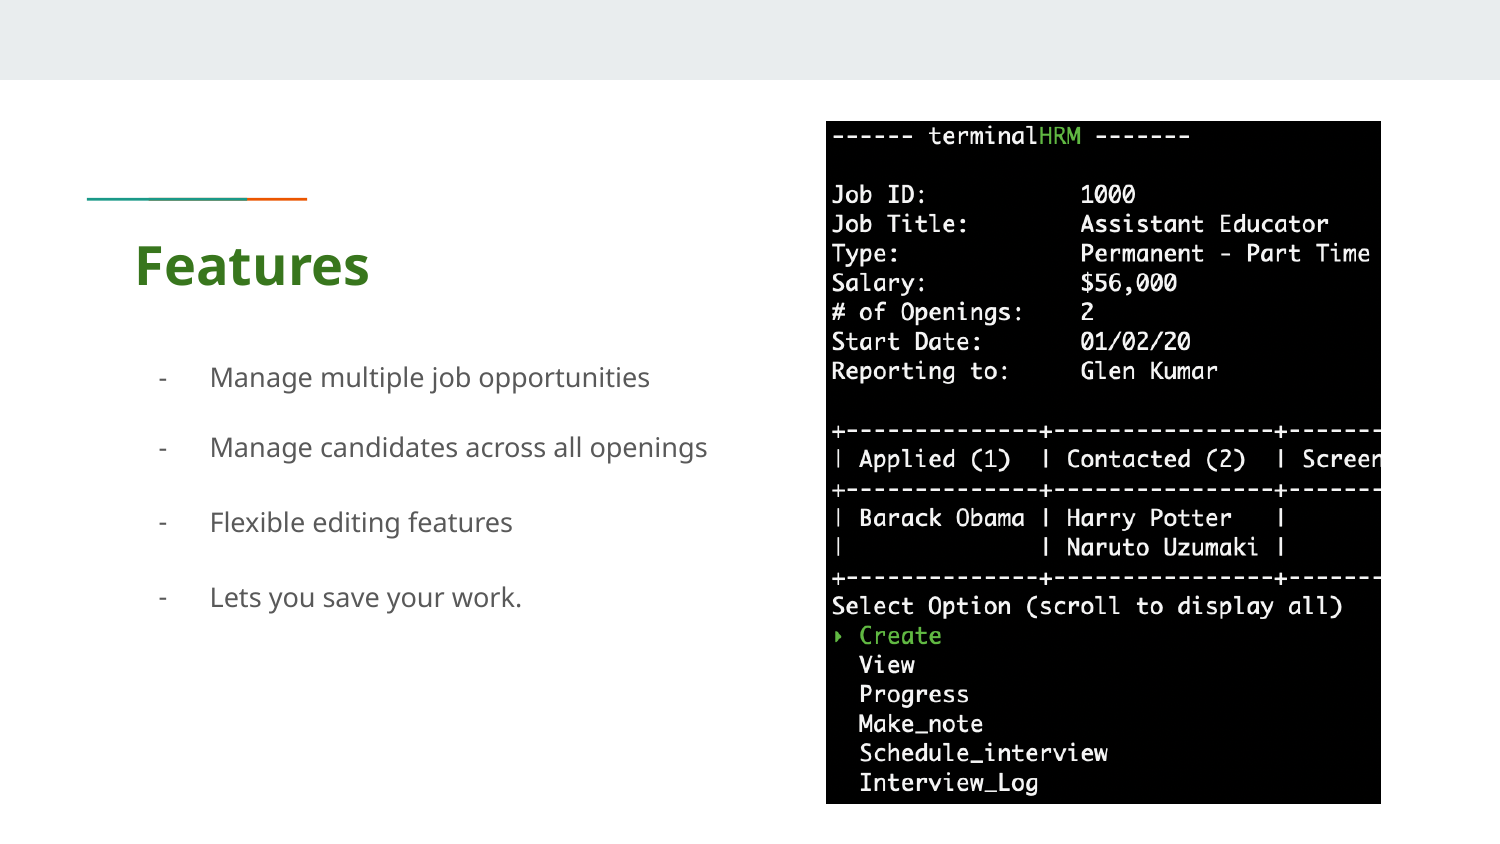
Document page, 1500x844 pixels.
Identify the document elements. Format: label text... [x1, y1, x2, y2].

picture [826, 120, 1382, 804]
title Features [119, 216, 821, 305]
list Manage multiple job opportunities Manage candidates across all openings Flexible editing features Lets you save your work. [119, 341, 821, 712]
